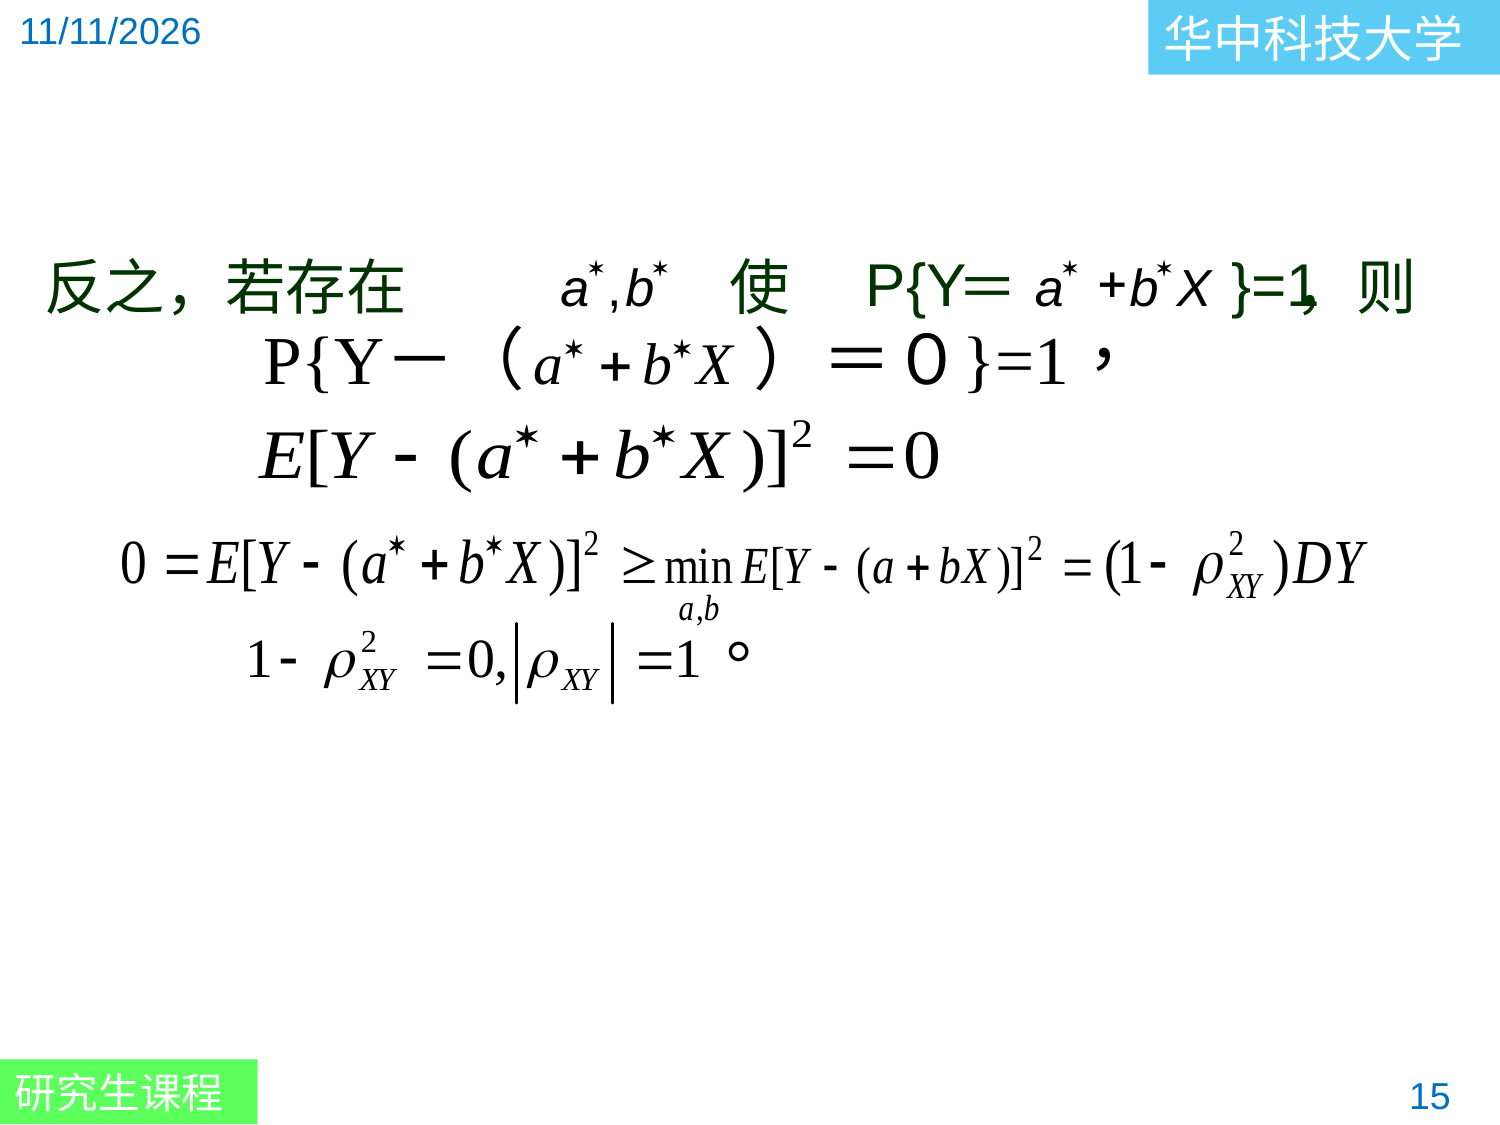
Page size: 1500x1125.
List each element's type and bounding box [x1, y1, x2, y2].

text_box [112, 610, 851, 716]
text_box [112, 515, 1500, 641]
text_box [118, 239, 1480, 324]
text_box [193, 331, 1245, 401]
text_box [112, 402, 1276, 508]
